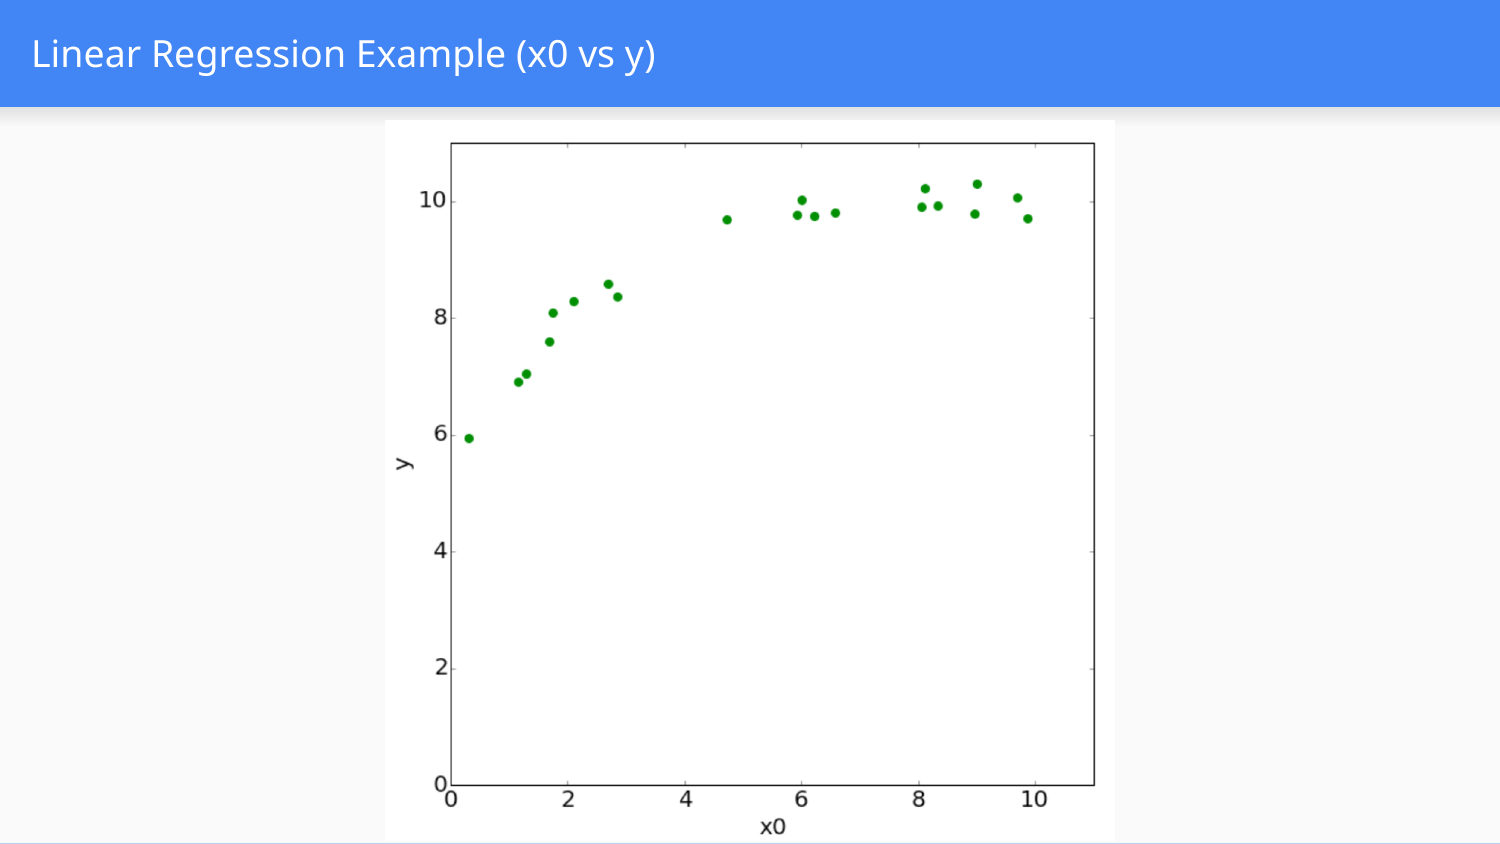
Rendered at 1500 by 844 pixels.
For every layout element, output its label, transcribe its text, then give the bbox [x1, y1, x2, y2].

title Linear Regression Example (x0 vs y) [16, 2, 1464, 102]
picture [385, 119, 1115, 841]
